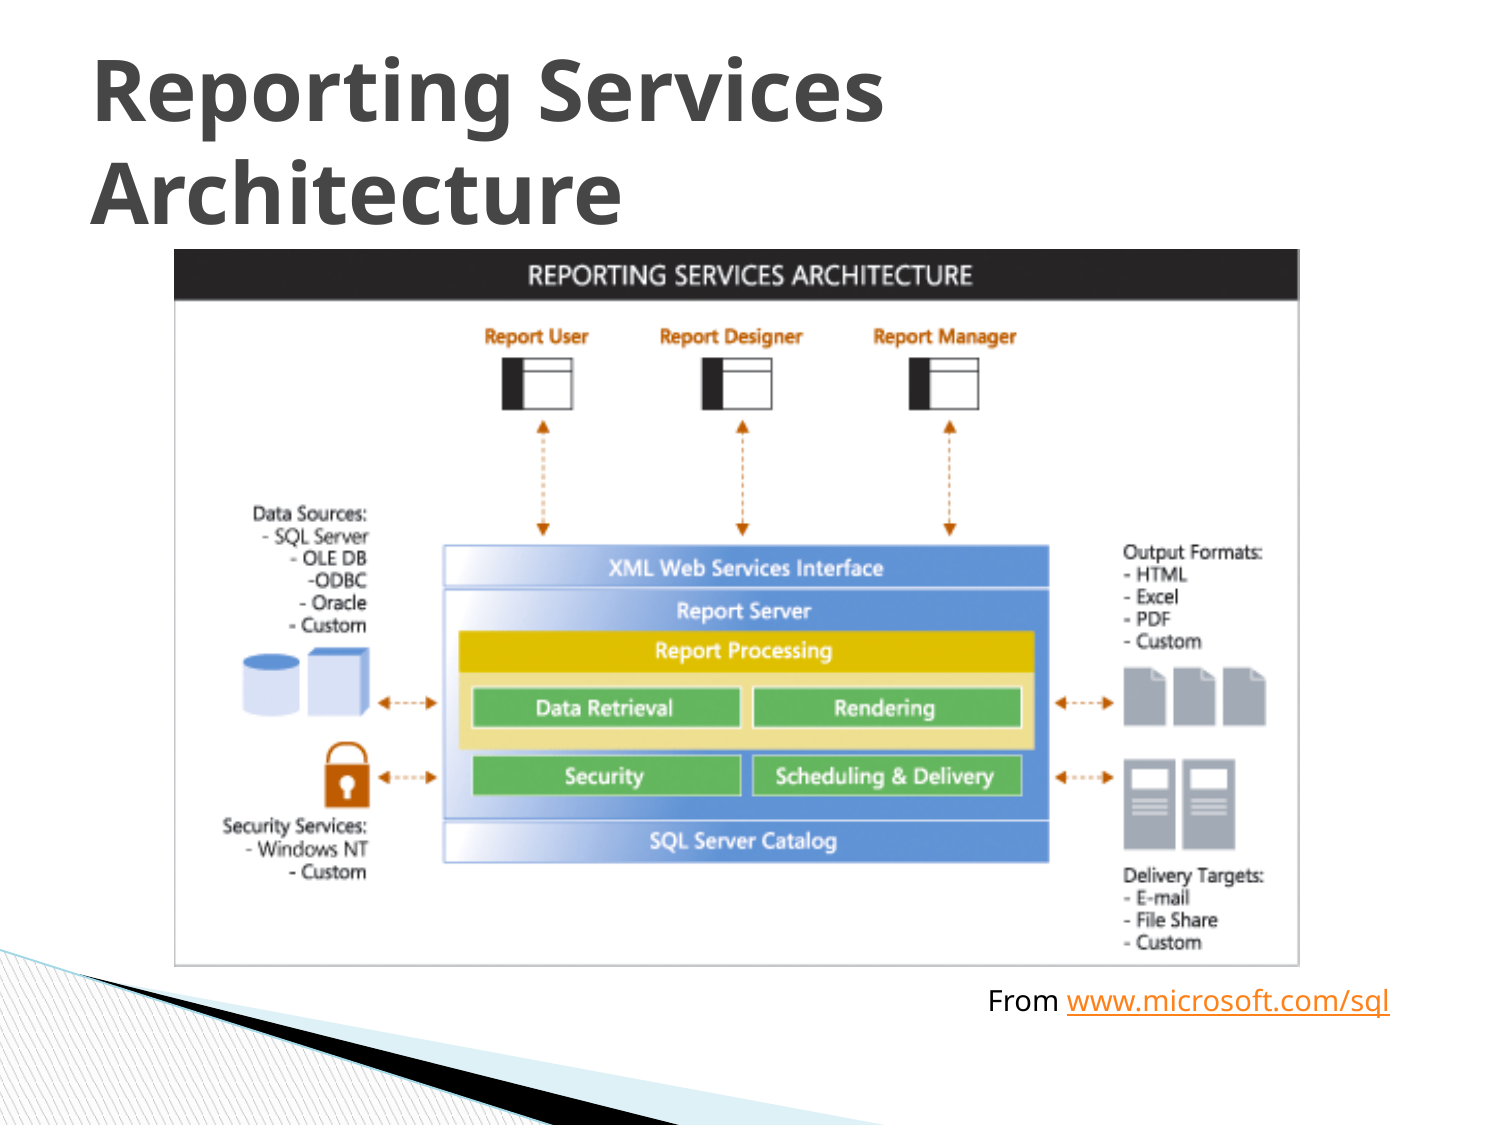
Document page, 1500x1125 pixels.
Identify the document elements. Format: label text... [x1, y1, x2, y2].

text_box From www.microsoft.com/sql [374, 975, 1413, 1025]
picture [174, 249, 1301, 967]
title Reporting Services Architecture [75, 45, 1425, 233]
